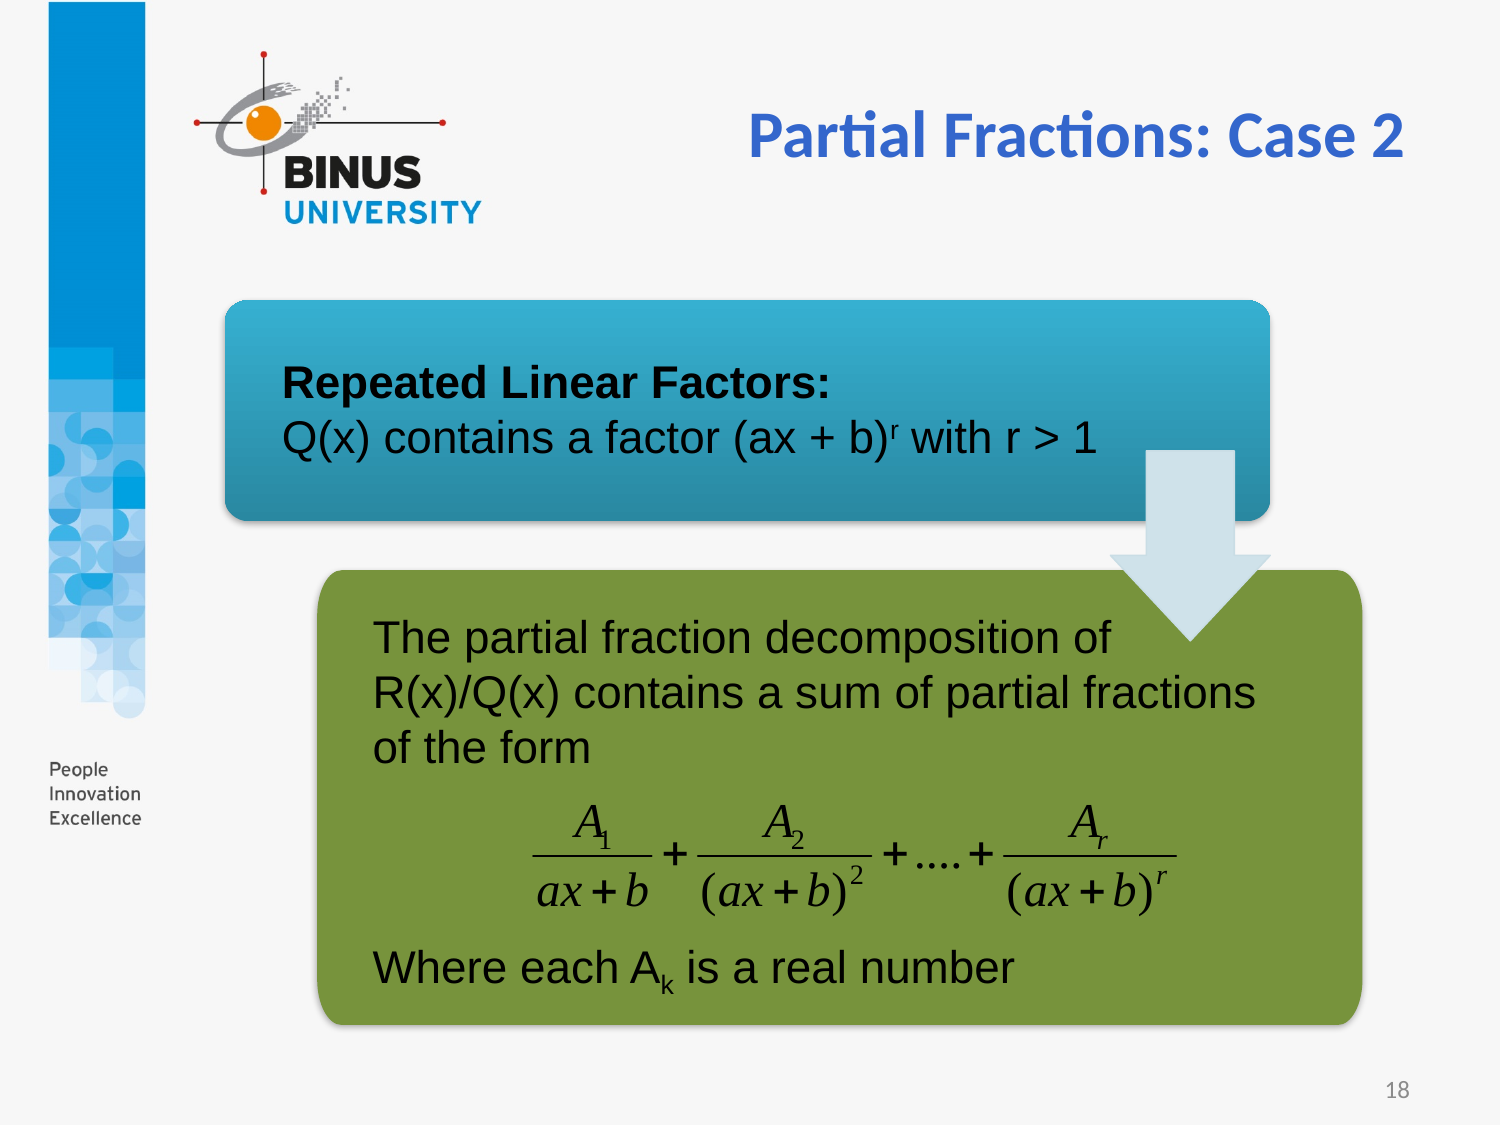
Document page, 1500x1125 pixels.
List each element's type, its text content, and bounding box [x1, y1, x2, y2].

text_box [224, 299, 1363, 1026]
picture [0, 0, 1500, 845]
text_box Partial Fractions: Case 2 [70, 37, 1421, 225]
slide_number 18 [1074, 1058, 1425, 1119]
